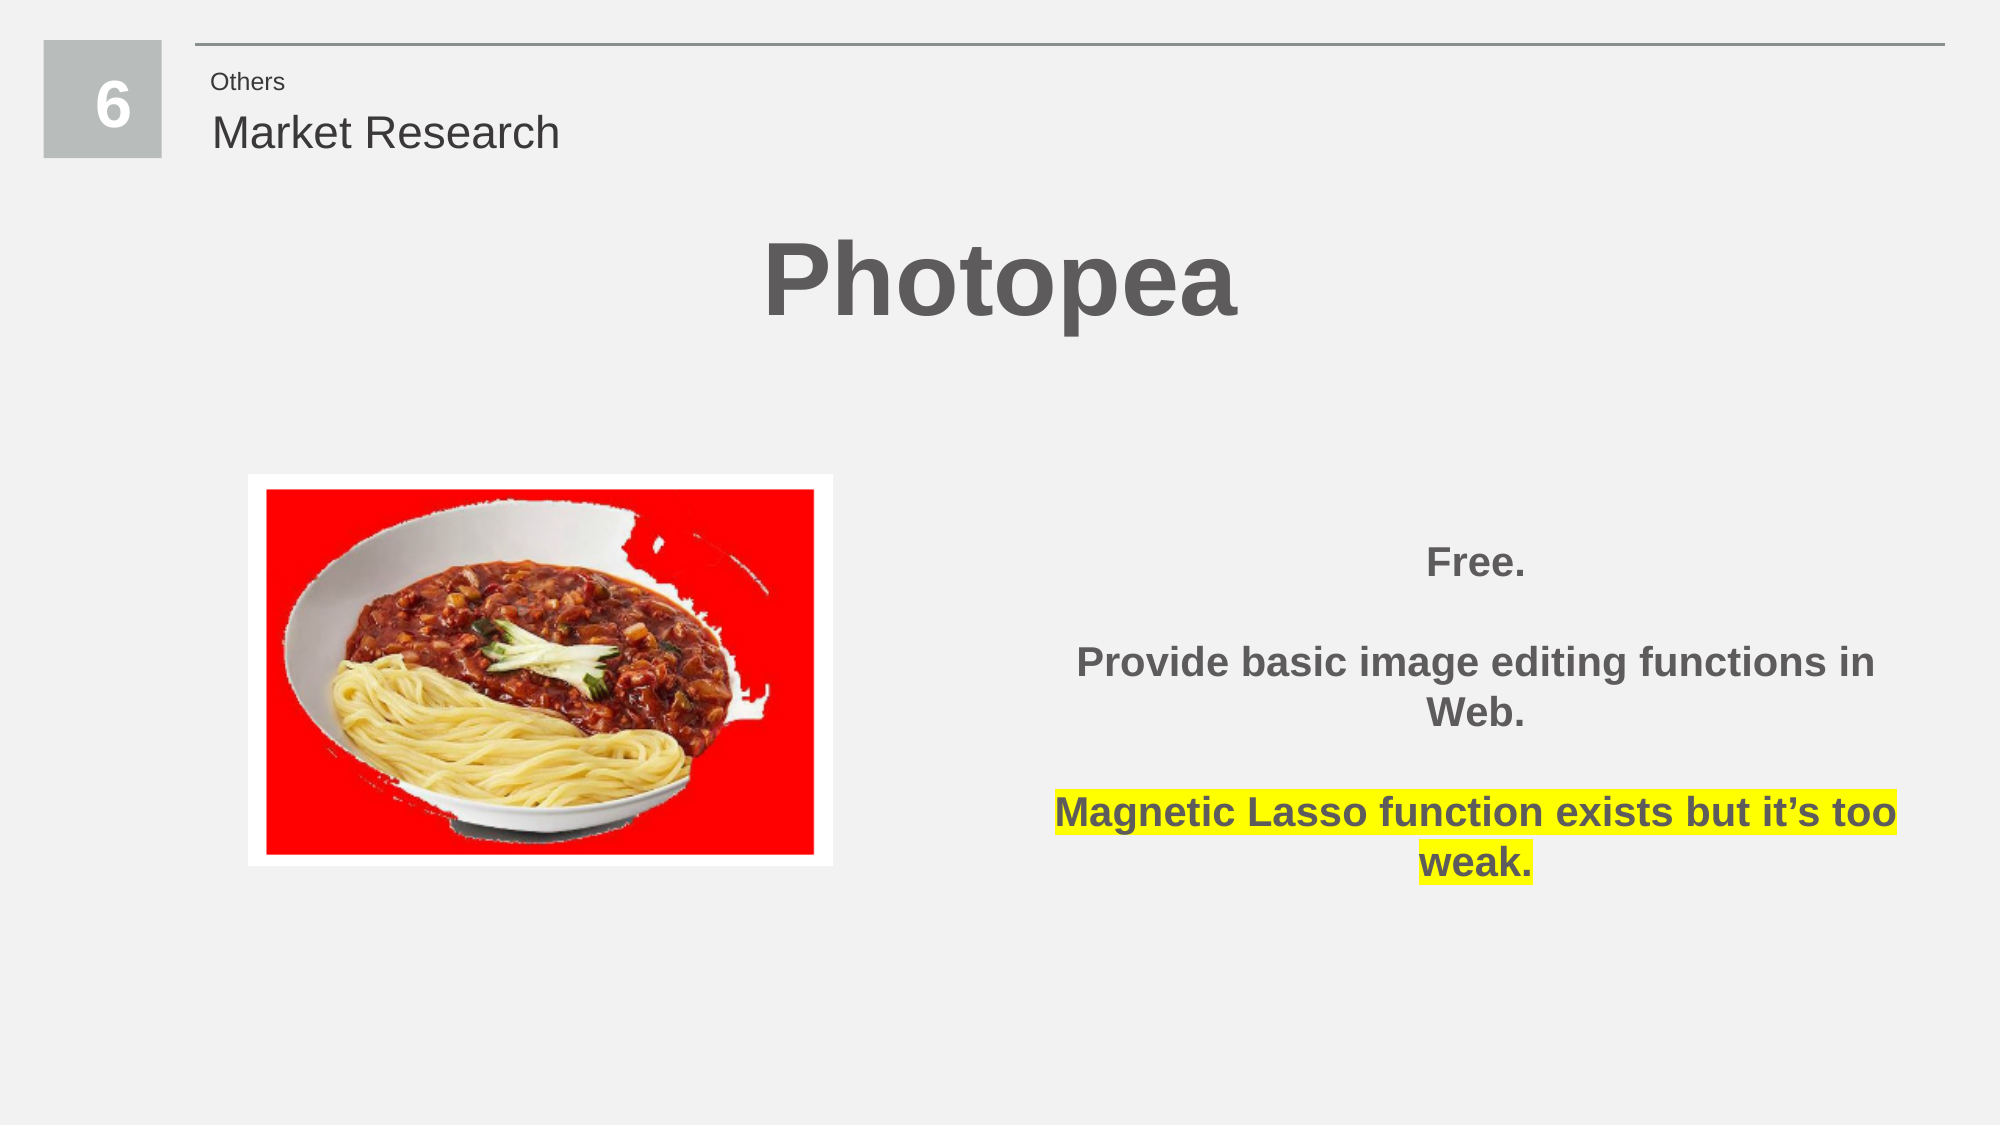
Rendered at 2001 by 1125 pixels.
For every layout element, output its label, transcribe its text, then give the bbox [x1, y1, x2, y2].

text_box Free. Provide basic image editing functions in Web. Magnetic Lasso function exists but it’s too weak. [1025, 527, 1927, 893]
text_box [42, 39, 163, 159]
text_box Photopea [394, 203, 1606, 344]
picture [247, 474, 833, 866]
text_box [194, 57, 579, 167]
text_box 6 [80, 52, 123, 148]
